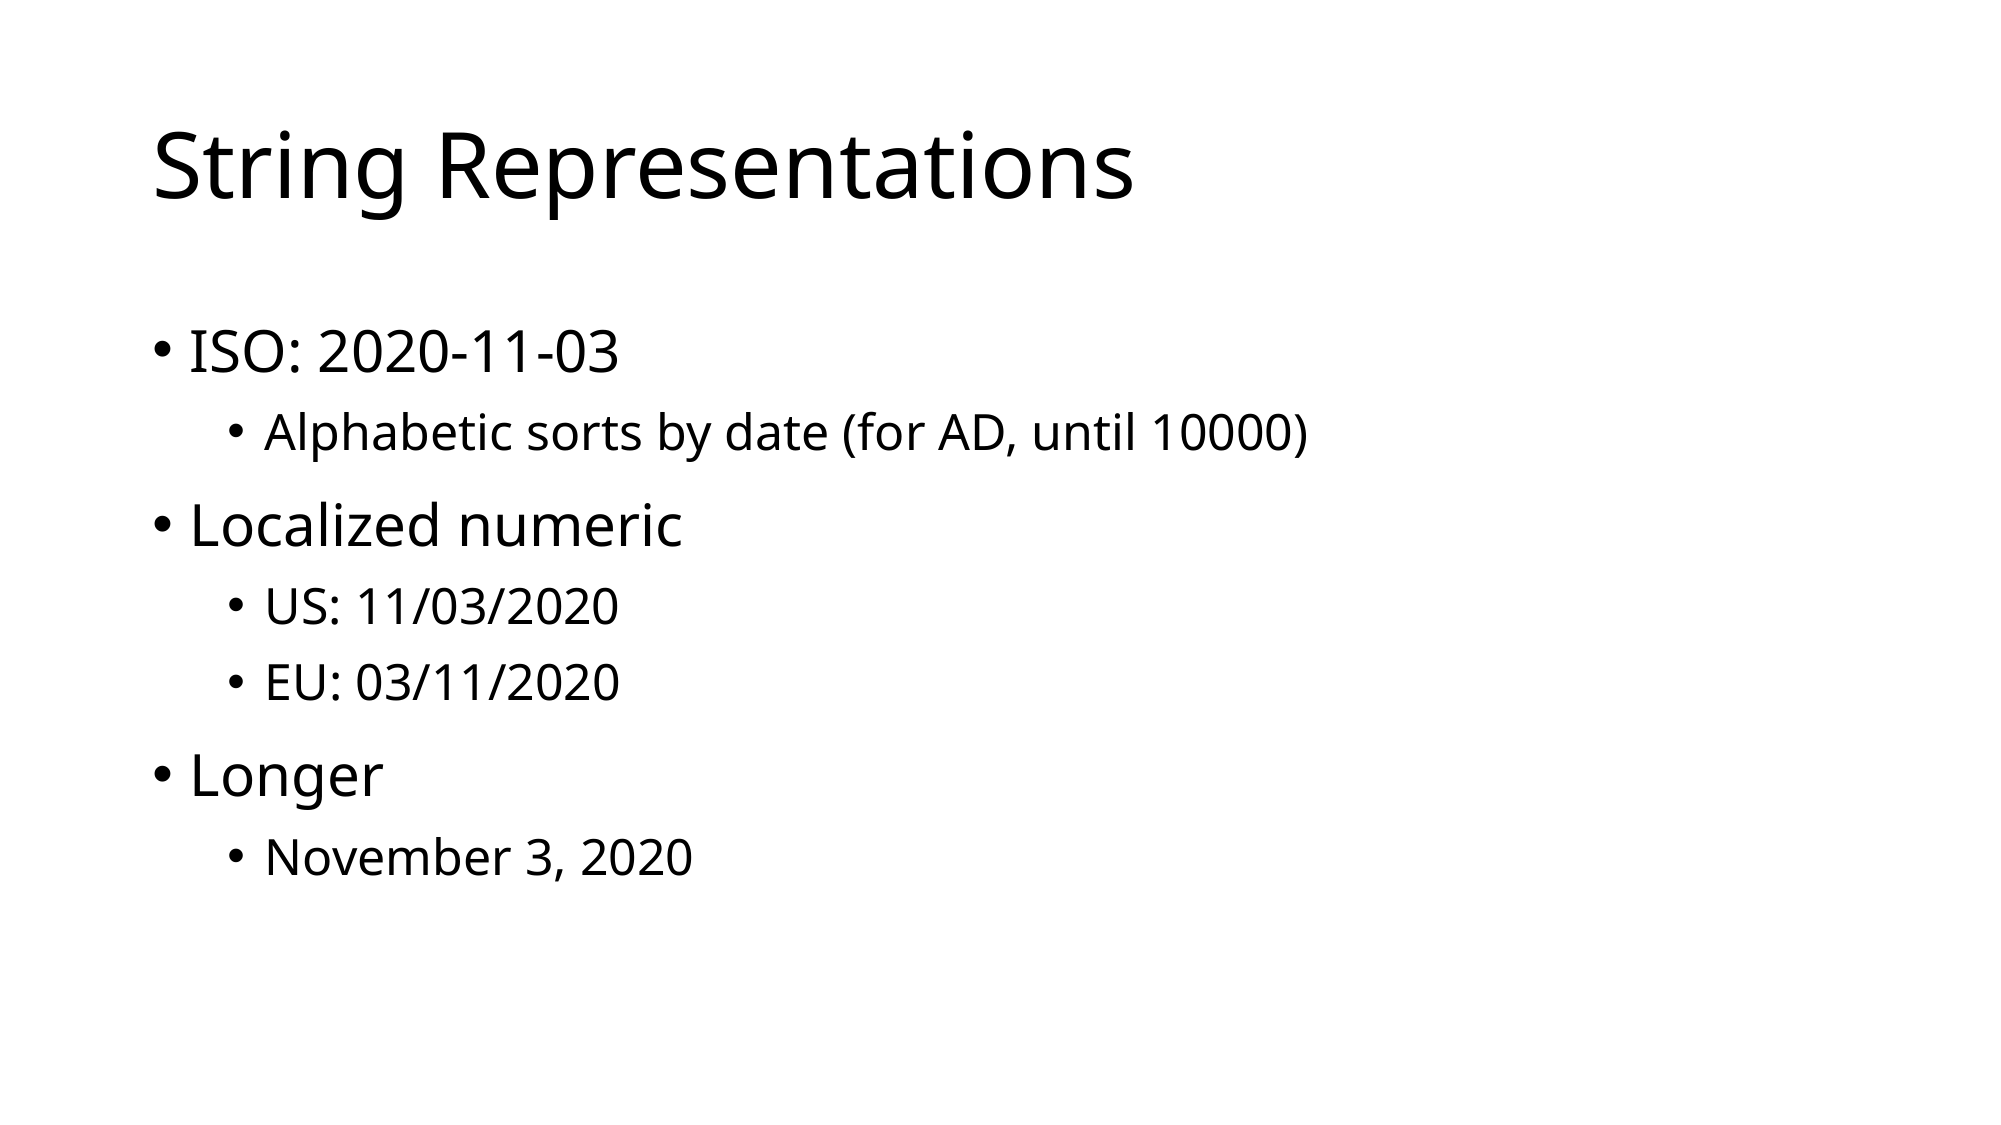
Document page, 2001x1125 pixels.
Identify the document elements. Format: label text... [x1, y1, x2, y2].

list ISO: 2020-11-03 Alphabetic sorts by date (for AD, until 10000) Localized numeric US: 11/03/2020 EU: 03/11/2020 Longer November 3, 2020 [137, 299, 1863, 1014]
title String Representations [137, 59, 1863, 278]
